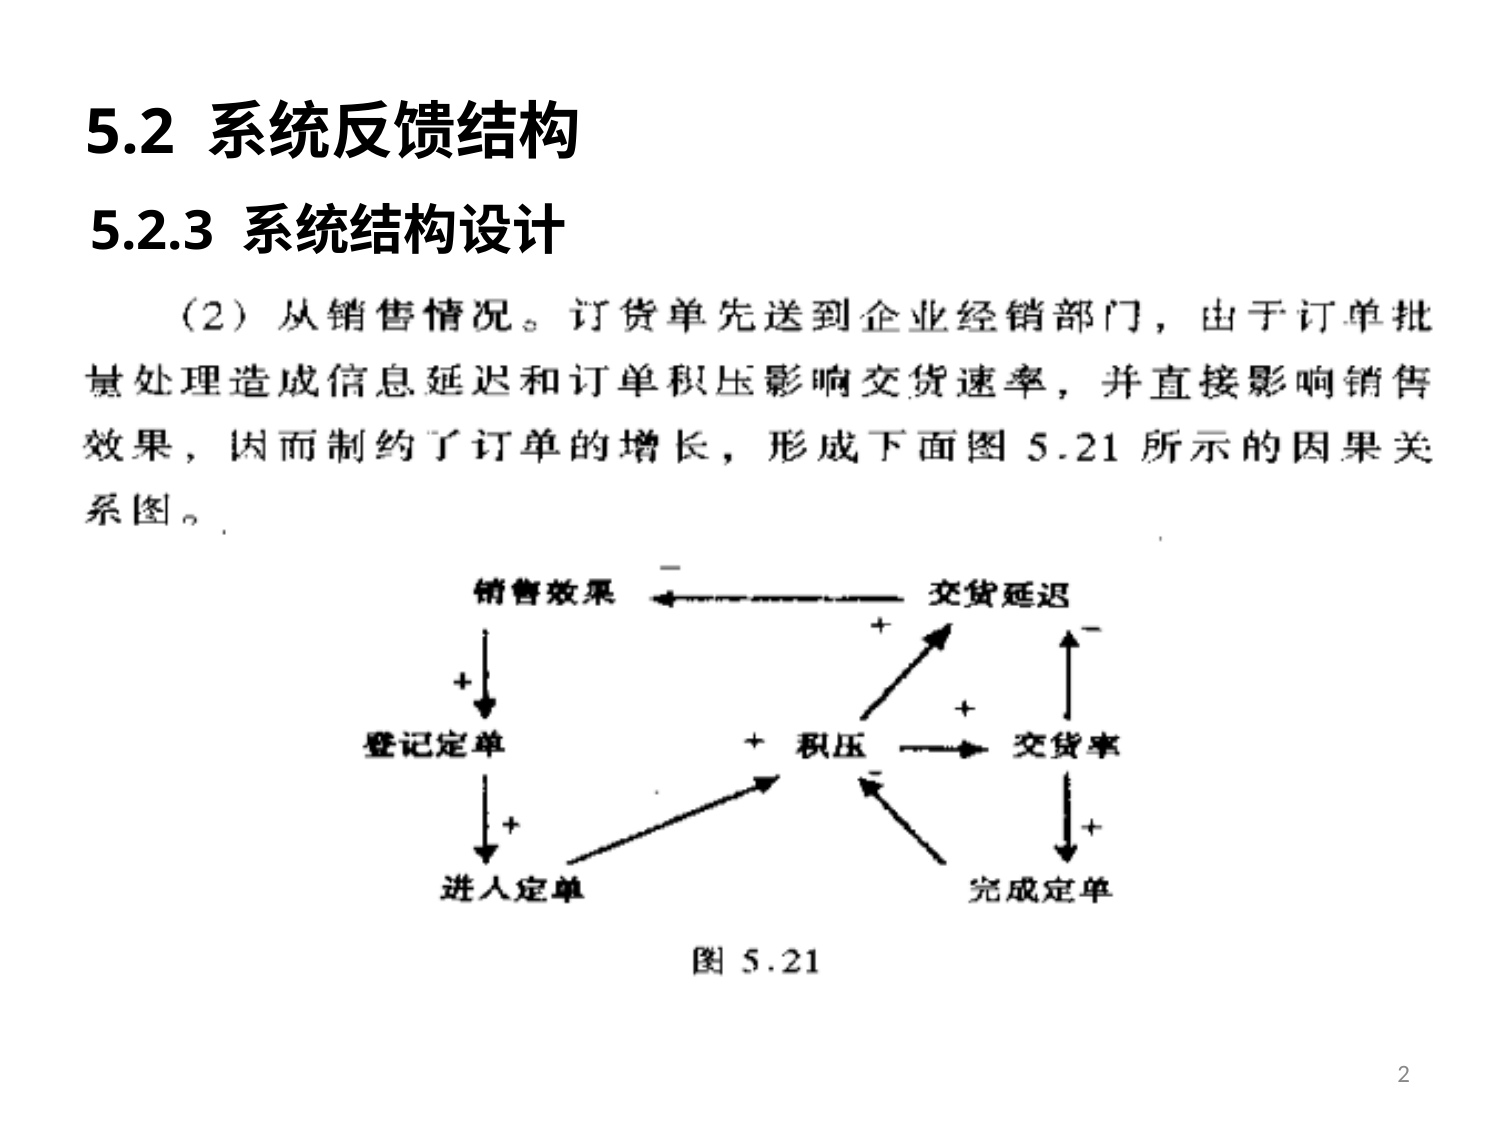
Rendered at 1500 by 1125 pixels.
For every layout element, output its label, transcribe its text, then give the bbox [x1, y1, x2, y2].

text_box 5.2.3 系统结构设计 [75, 187, 952, 268]
picture [75, 284, 1444, 988]
slide_number 2 [1074, 1042, 1425, 1103]
title 5.2 系统反馈结构 [70, 57, 982, 174]
